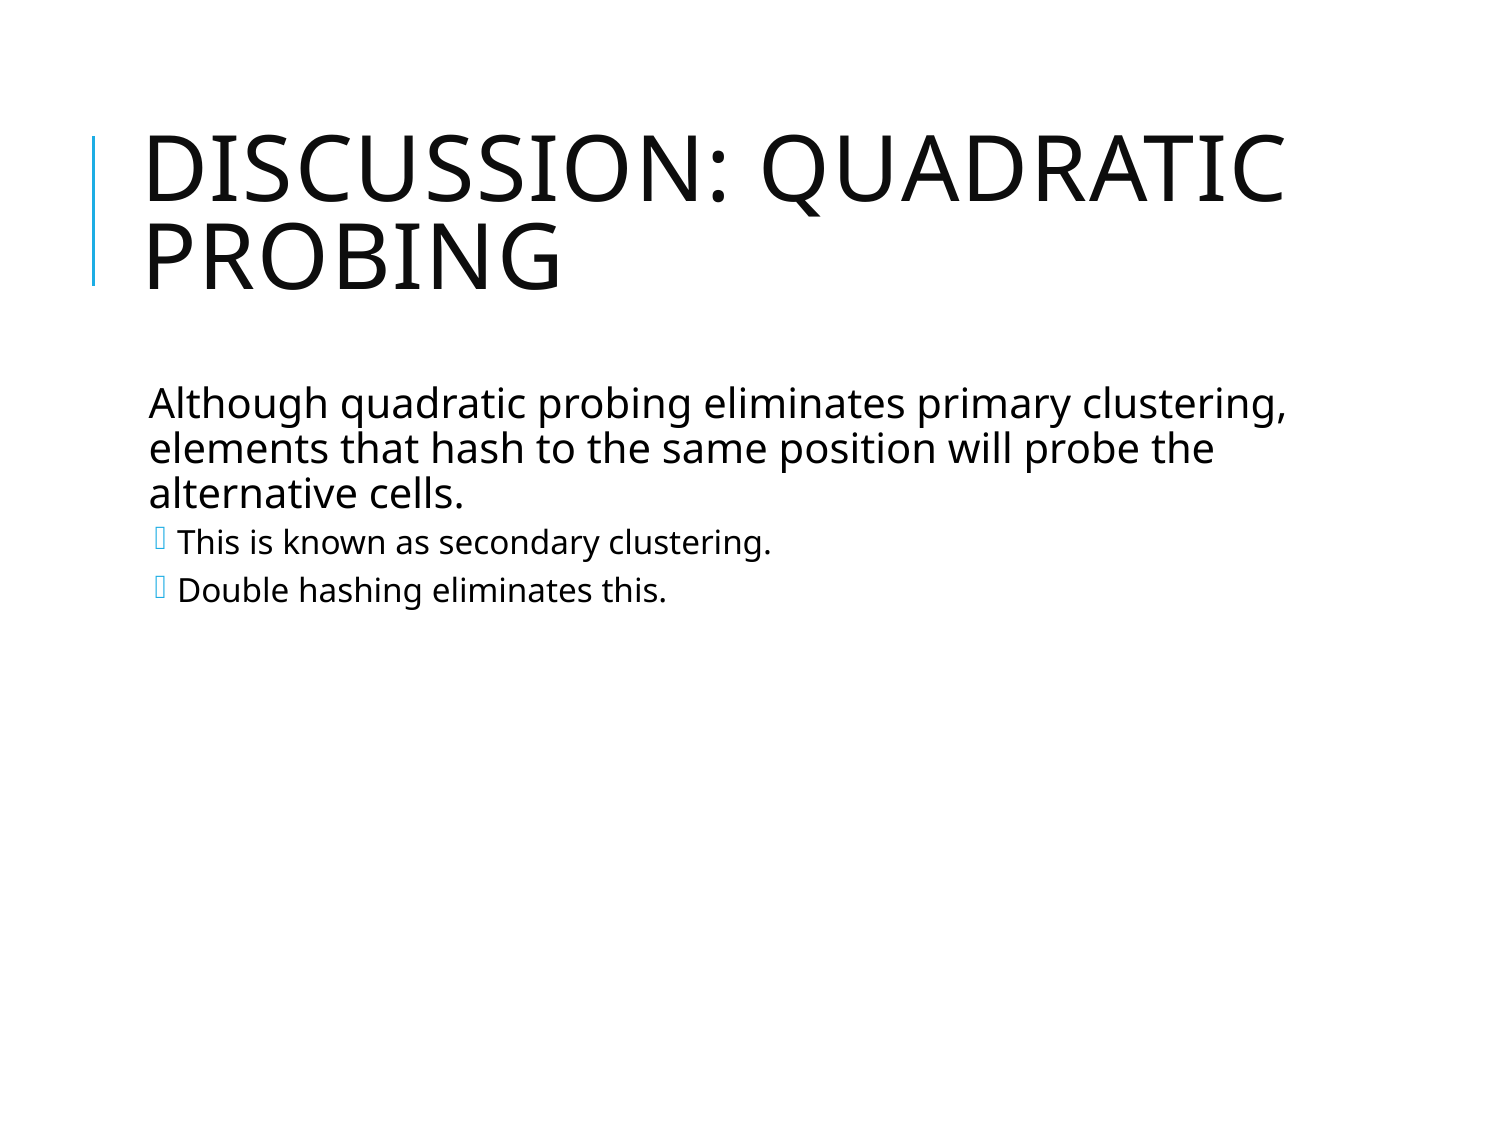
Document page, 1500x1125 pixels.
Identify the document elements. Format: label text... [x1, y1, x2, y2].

title Discussion: Quadratic Probing [126, 96, 1322, 342]
list Although quadratic probing eliminates primary clustering, elements that hash to the same position will probe the alternative cells. This is known as secondary clustering. Double hashing eliminates this. [126, 375, 1322, 1035]
